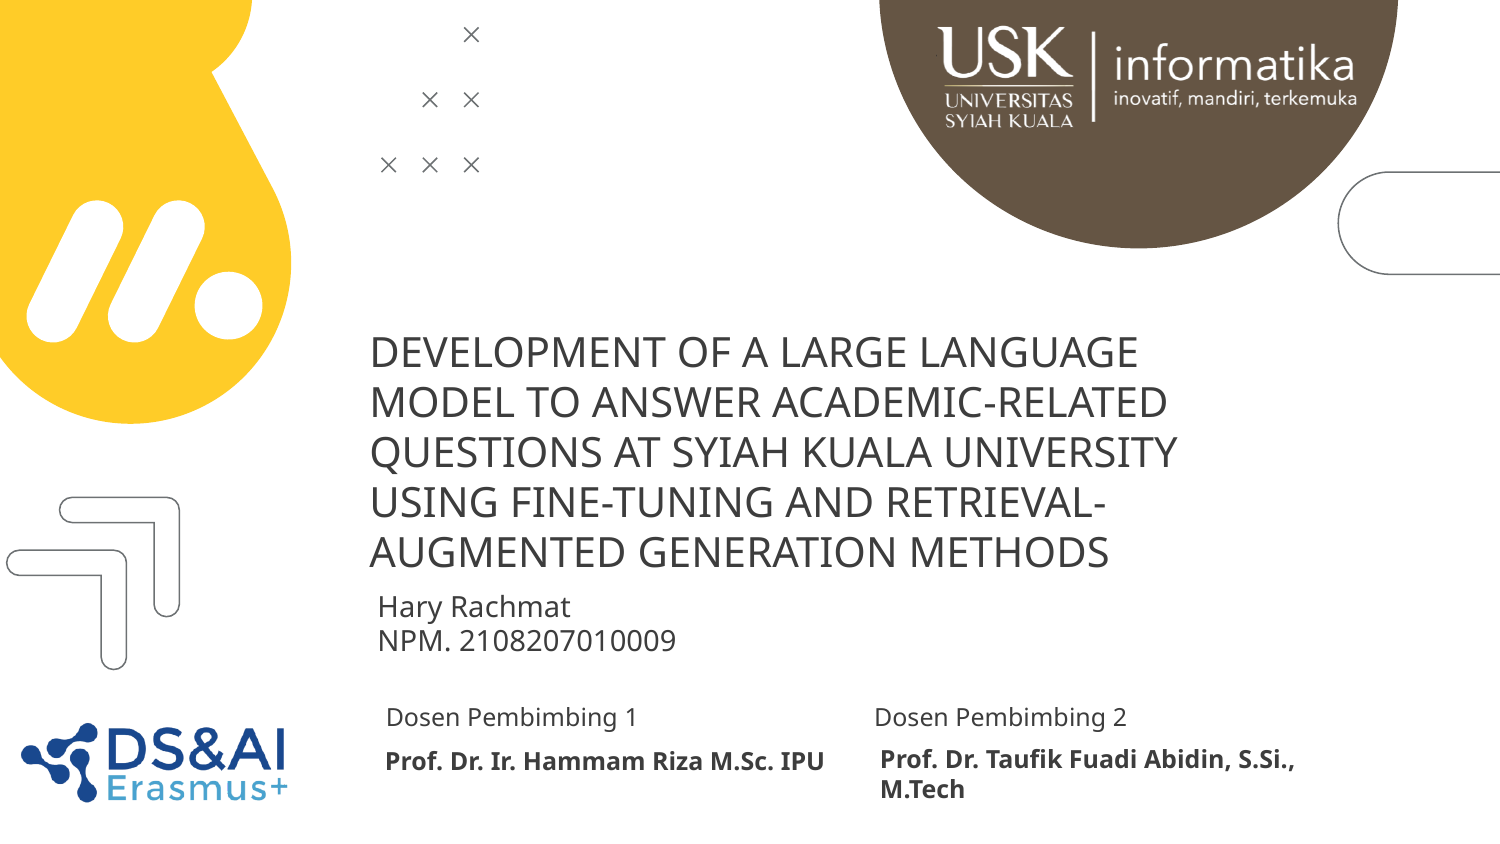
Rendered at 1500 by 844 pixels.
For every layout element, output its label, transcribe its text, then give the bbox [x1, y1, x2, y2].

text_box Dosen Pembimbing 2 [857, 694, 1174, 739]
text_box Prof. Dr. Ir. Hammam Riza M.Sc. IPU [358, 737, 858, 783]
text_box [0, 0, 292, 424]
title DEVELOPMENT OF A LARGE LANGUAGE MODEL TO ANSWER ACADEMIC-RELATED QUESTIONS AT SYIAH KUALA UNIVERSITY USING FINE-TUNING AND RETRIEVAL-AUGMENTED GENERATION METHODS [354, 284, 1306, 591]
text_box [1338, 172, 1500, 275]
text_box Prof. Dr. Taufik Fuadi Abidin, S.Si., M.Tech [853, 736, 1399, 812]
subtitle Hary Rachmat NPM. 2108207010009 [362, 572, 1314, 670]
text_box [879, 0, 1399, 249]
text_box Dosen Pembimbing 1 [368, 693, 685, 737]
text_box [381, 27, 479, 173]
picture [14, 718, 293, 807]
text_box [6, 497, 180, 670]
picture [936, 3, 1362, 142]
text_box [26, 200, 270, 347]
